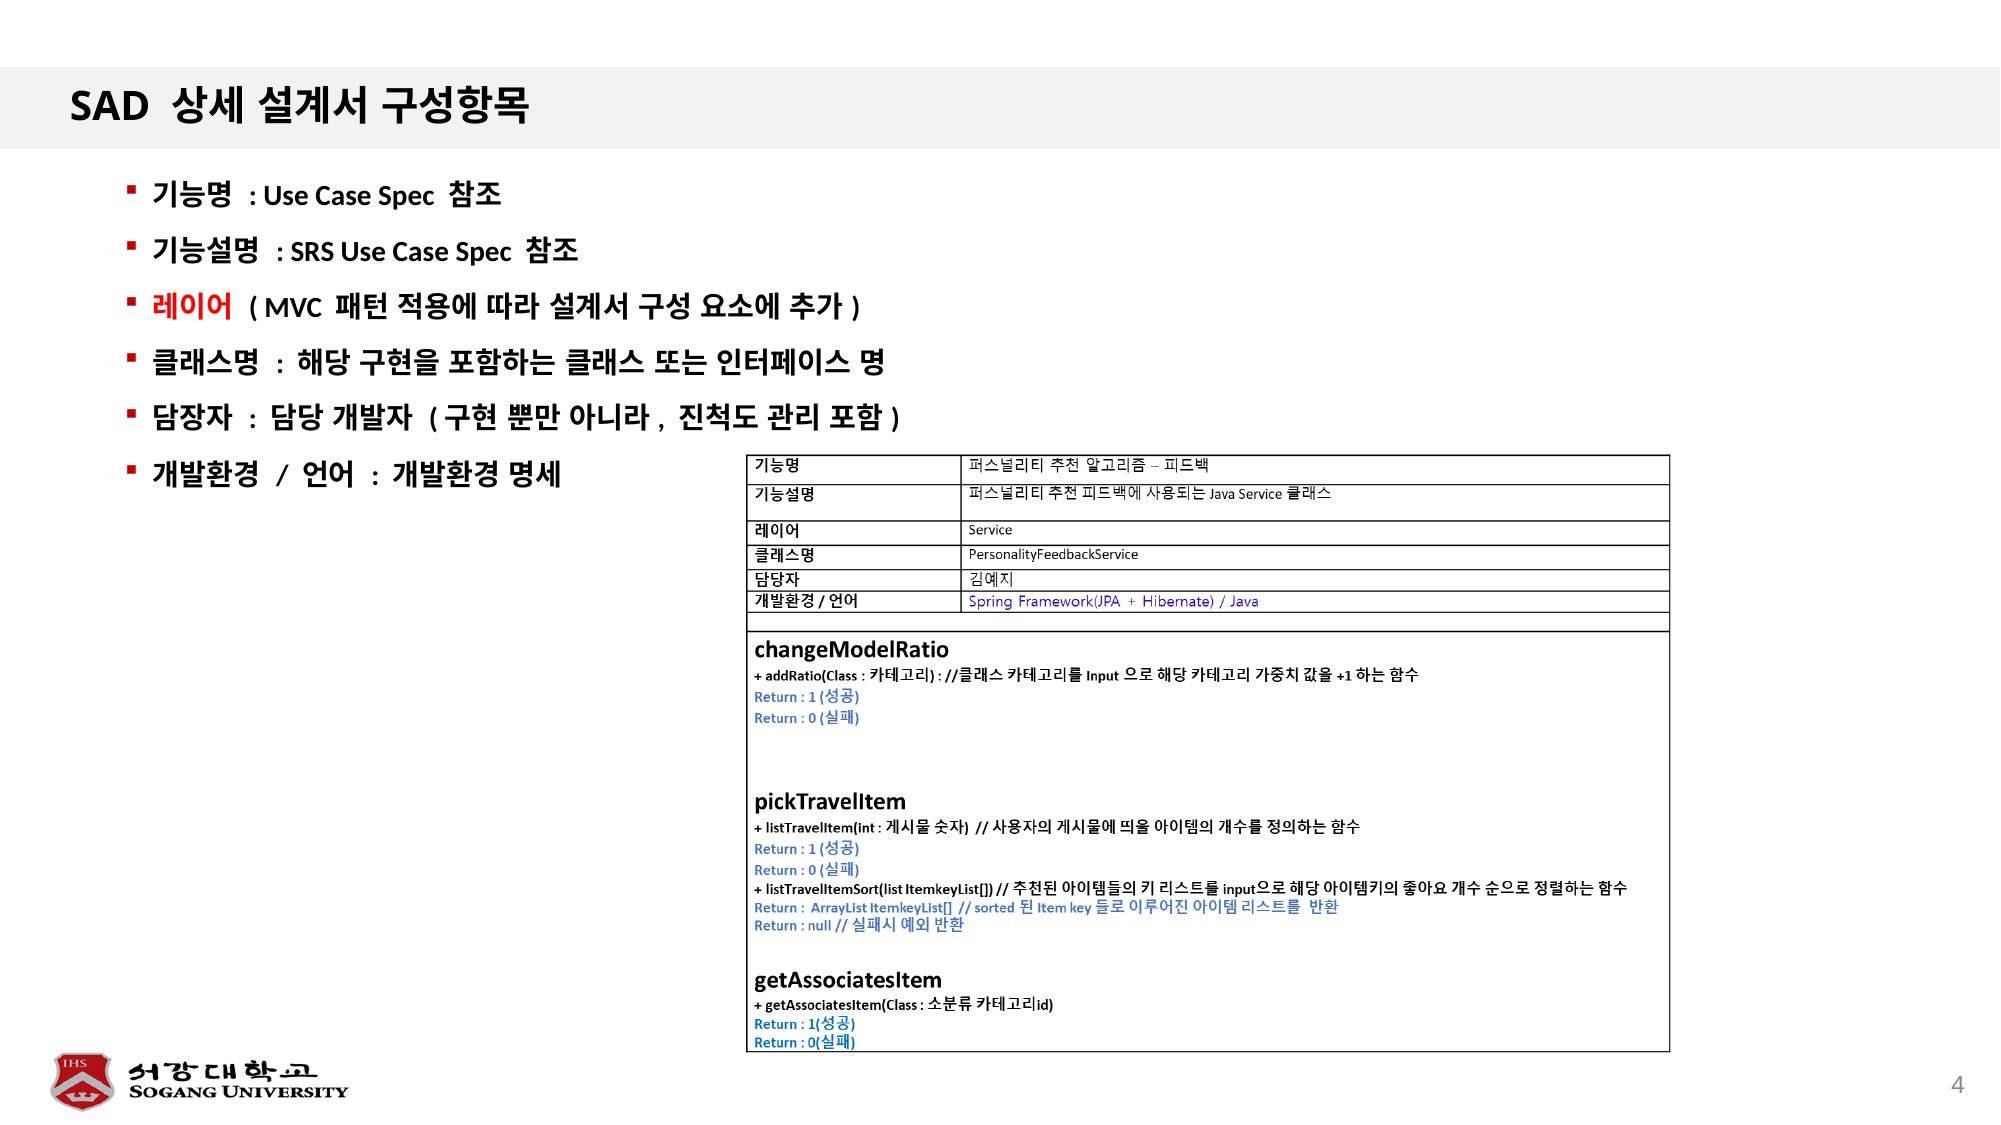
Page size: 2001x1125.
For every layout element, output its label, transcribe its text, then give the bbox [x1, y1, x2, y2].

slide_number 4 [1530, 1053, 1980, 1114]
list 기능명 : Use Case Spec 참조 기능설명 : SRS Use Case Spec 참조 레이어 ( MVC 패턴 적용에 따라 설계서 구성 요소에 추가) 클래스명 : 해당 구현을 포함하는 클래스 또는 인터페이스 명 담장자 : 담당 개발자 (구현 뿐만 아니라, 진척도 관리 포함) 개발환경 / 언어 : 개발환경 명세 [109, 168, 972, 550]
picture [746, 451, 1671, 1061]
title SAD 상세 설계서 구성항목 [55, 64, 1945, 149]
picture [0, 1031, 391, 1125]
